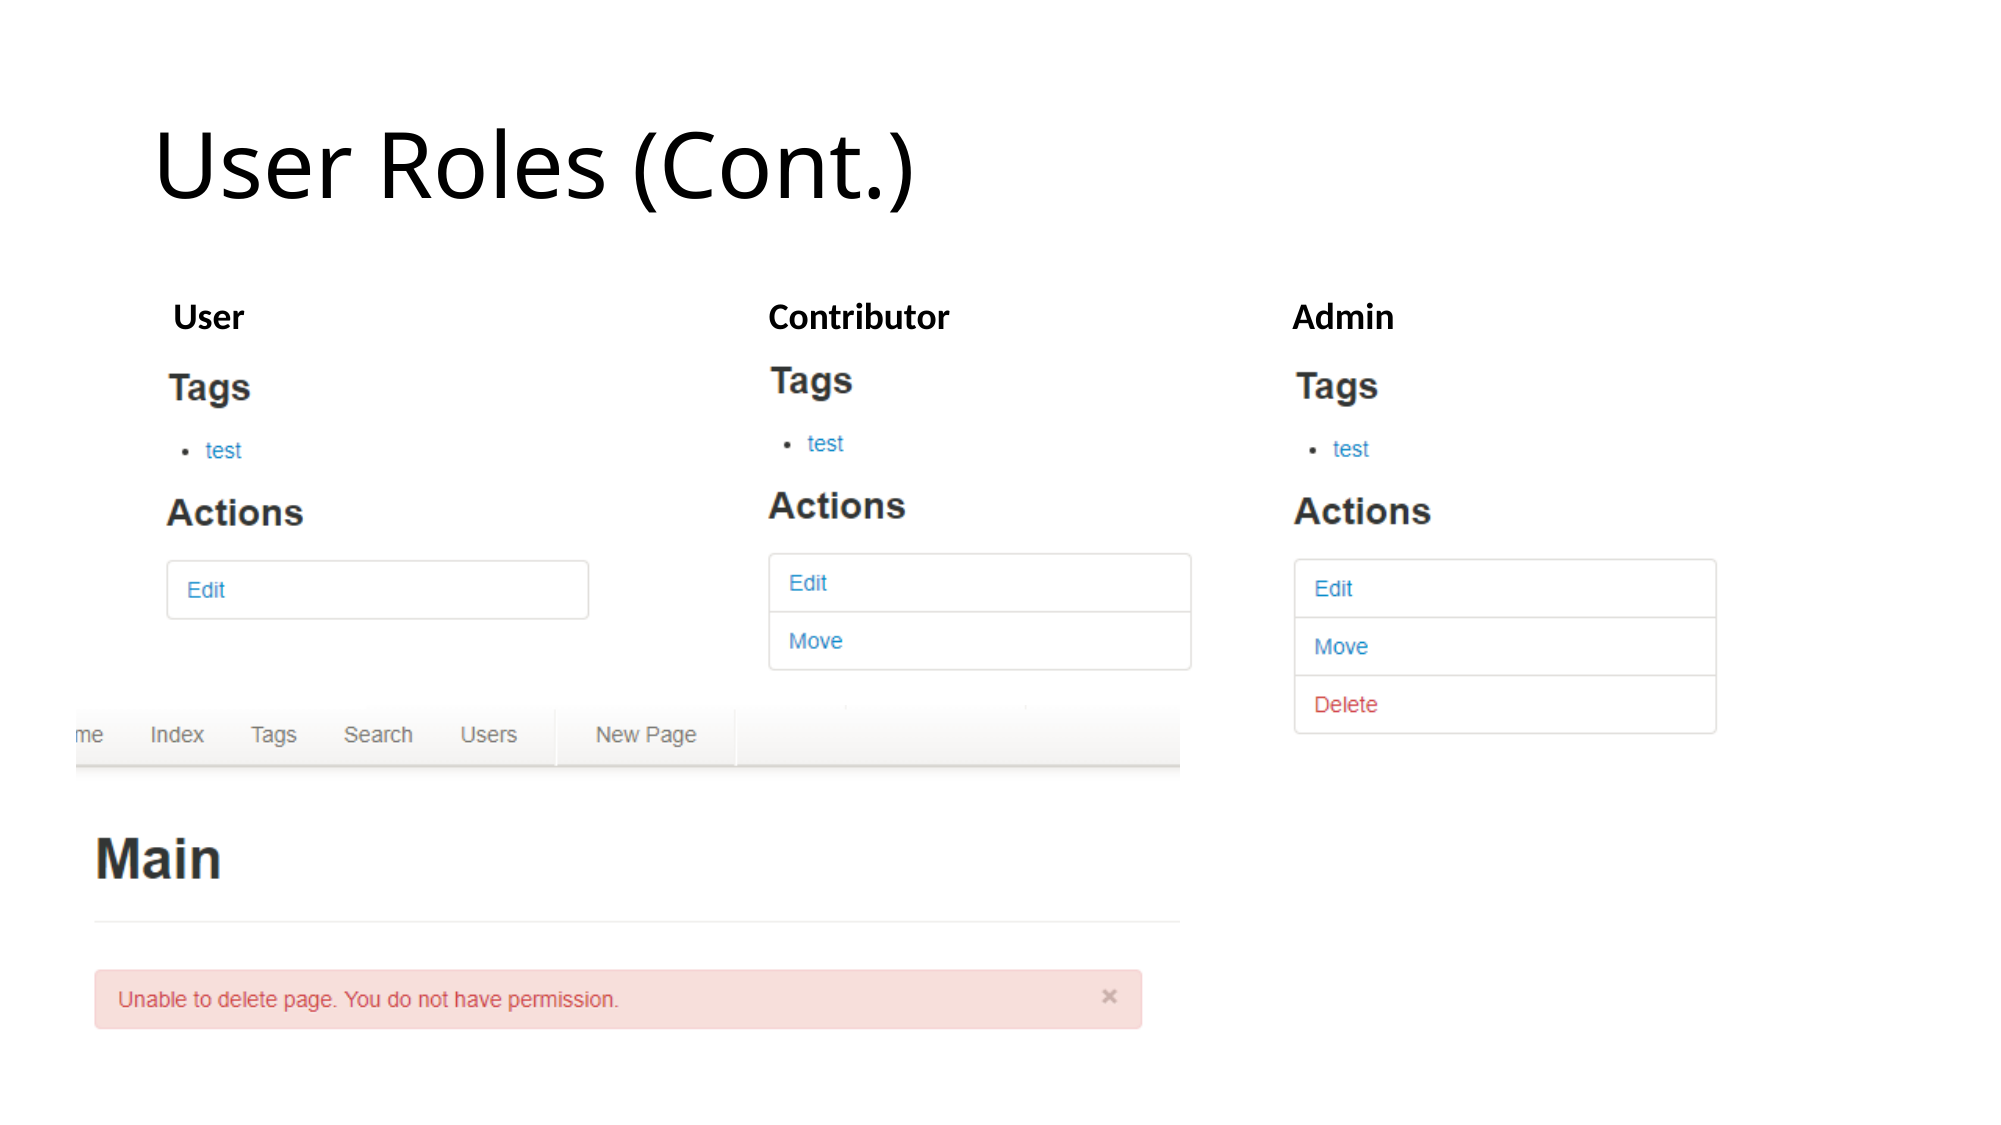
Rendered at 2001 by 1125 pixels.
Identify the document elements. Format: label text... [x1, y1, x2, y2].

title User Roles (Cont.) [137, 59, 1863, 278]
picture [76, 705, 1180, 1103]
text_box Contributor [753, 284, 1089, 345]
picture [1277, 352, 1758, 747]
picture [753, 345, 1247, 699]
text_box Admin [1277, 284, 1556, 345]
text_box User [158, 284, 346, 345]
picture [137, 352, 649, 681]
